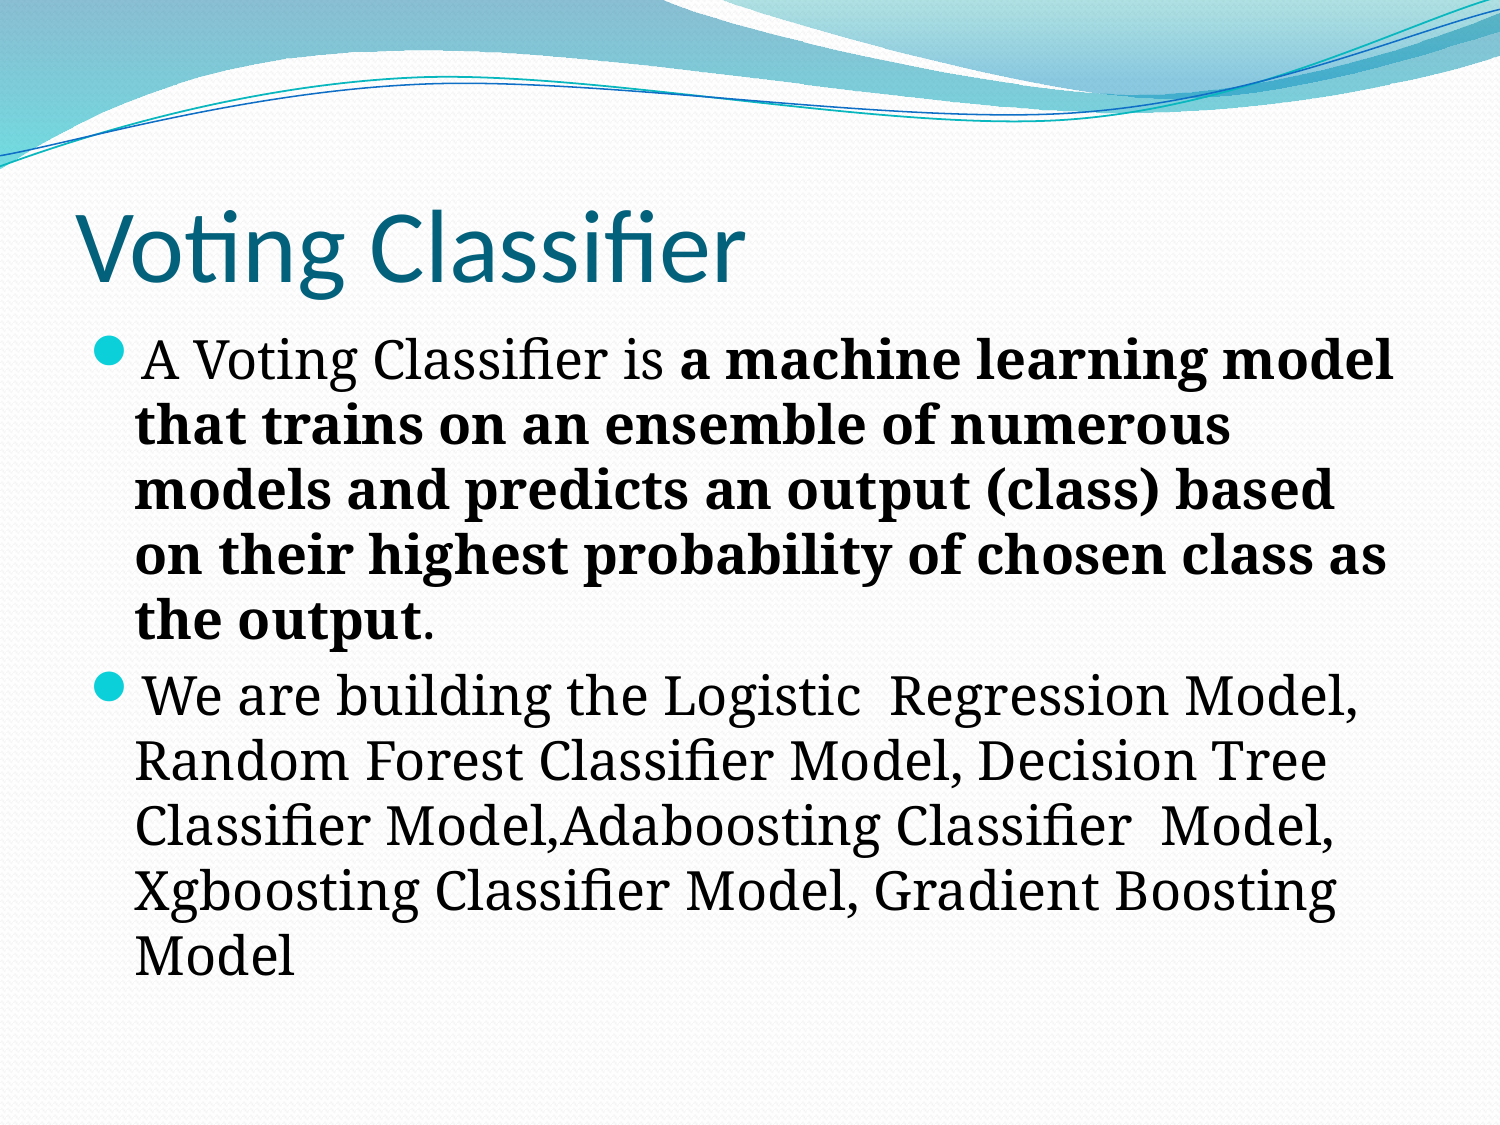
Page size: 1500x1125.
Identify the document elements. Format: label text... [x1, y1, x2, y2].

title Voting Classifier [75, 115, 1425, 303]
list A Voting Classifier is a machine learning model that trains on an ensemble of numerous models and predicts an output (class) based on their highest probability of chosen class as the output. We are building the Logistic Regression Model, Random Forest Classifier Model, Decision Tree Classifier Model,Adaboosting Classifier Model, Xgboosting Classifier Model, Gradient Boosting Model [75, 317, 1425, 1038]
